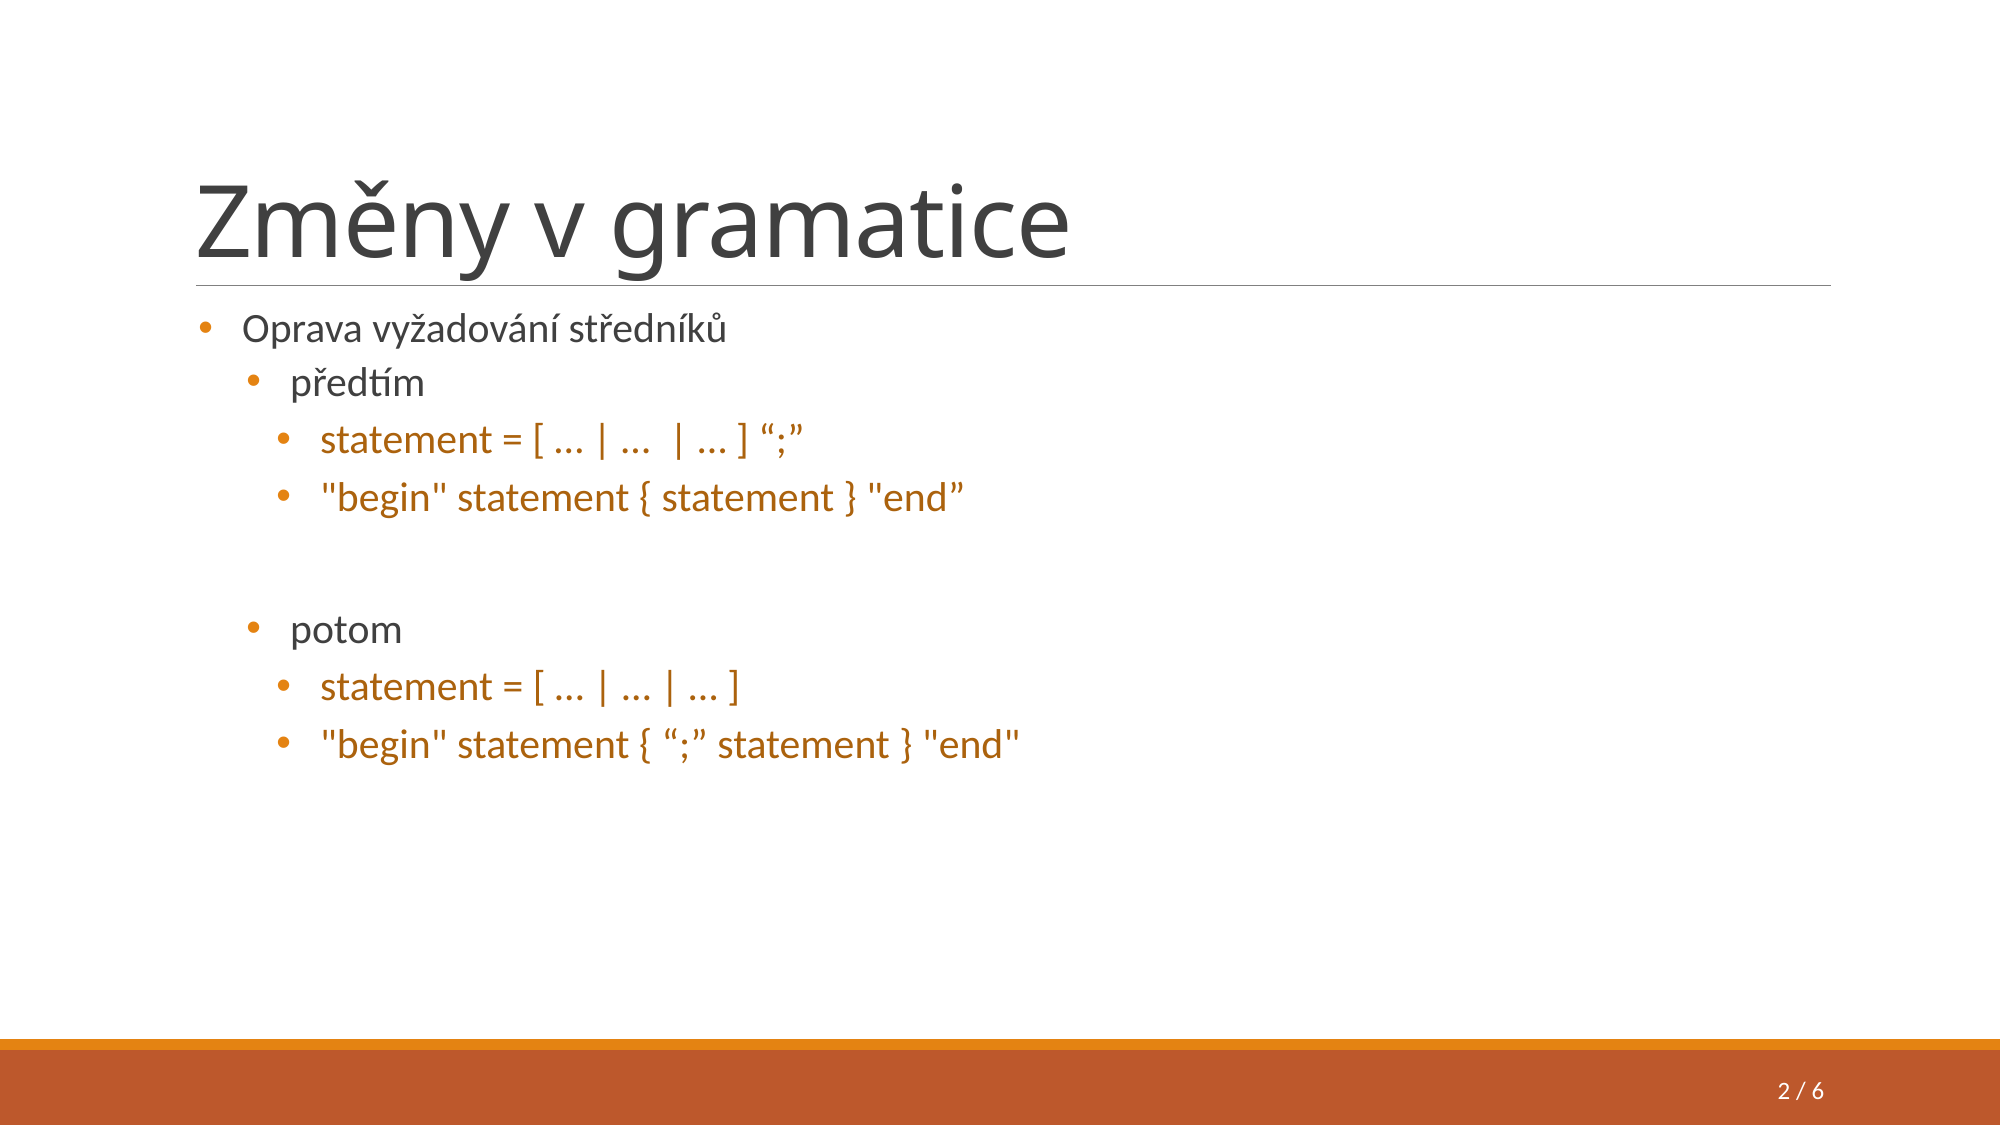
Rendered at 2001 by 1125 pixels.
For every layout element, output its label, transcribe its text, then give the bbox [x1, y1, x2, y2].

slide_number 2 / 6 [1624, 1059, 1840, 1120]
list Oprava vyžadování středníků předtím statement = [ … | … | … ] “;” "begin" statement { statement } "end” potom statement = [ … | … | … ] "begin" statement { “;” statement } "end" [183, 299, 1863, 1014]
title Změny v gramatice [180, 47, 1830, 285]
